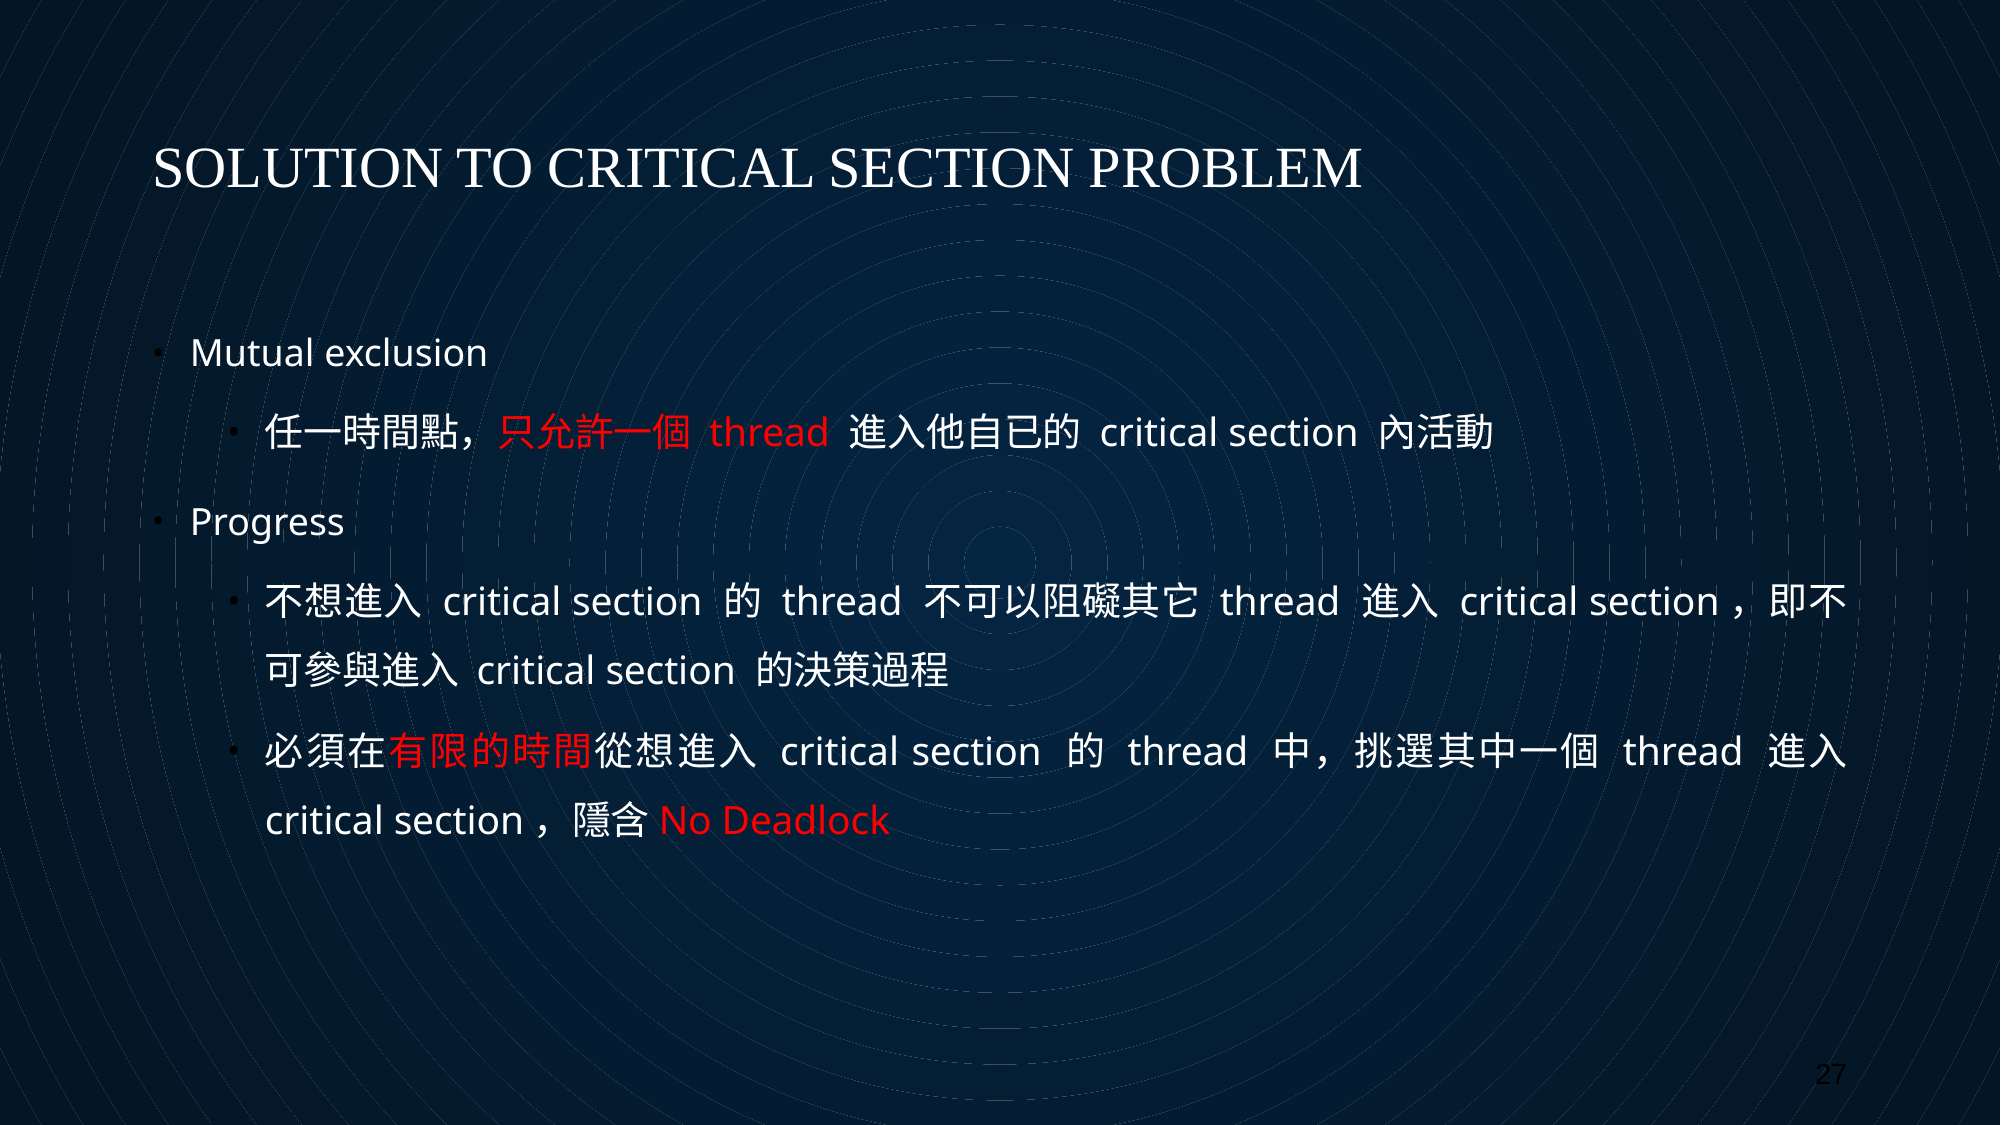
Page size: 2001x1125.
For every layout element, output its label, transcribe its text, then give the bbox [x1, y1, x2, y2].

slide_number 27 [1412, 1042, 1863, 1103]
text_box SOLUTION TO CRITICAL SECTION PROBLEM [137, 59, 1863, 278]
list Mutual exclusion 任一時間點，只允許一個 thread 進入他自已的 critical section 內活動 Progress 不想進入 critical section 的 thread 不可以阻礙其它 thread 進入 critical section，即不可參與進入 critical section 的決策過程 必須在有限的時間從想進入 critical section 的 thread 中，挑選其中一個 thread 進入 critical section，隱含No Deadlock [137, 299, 1863, 1014]
